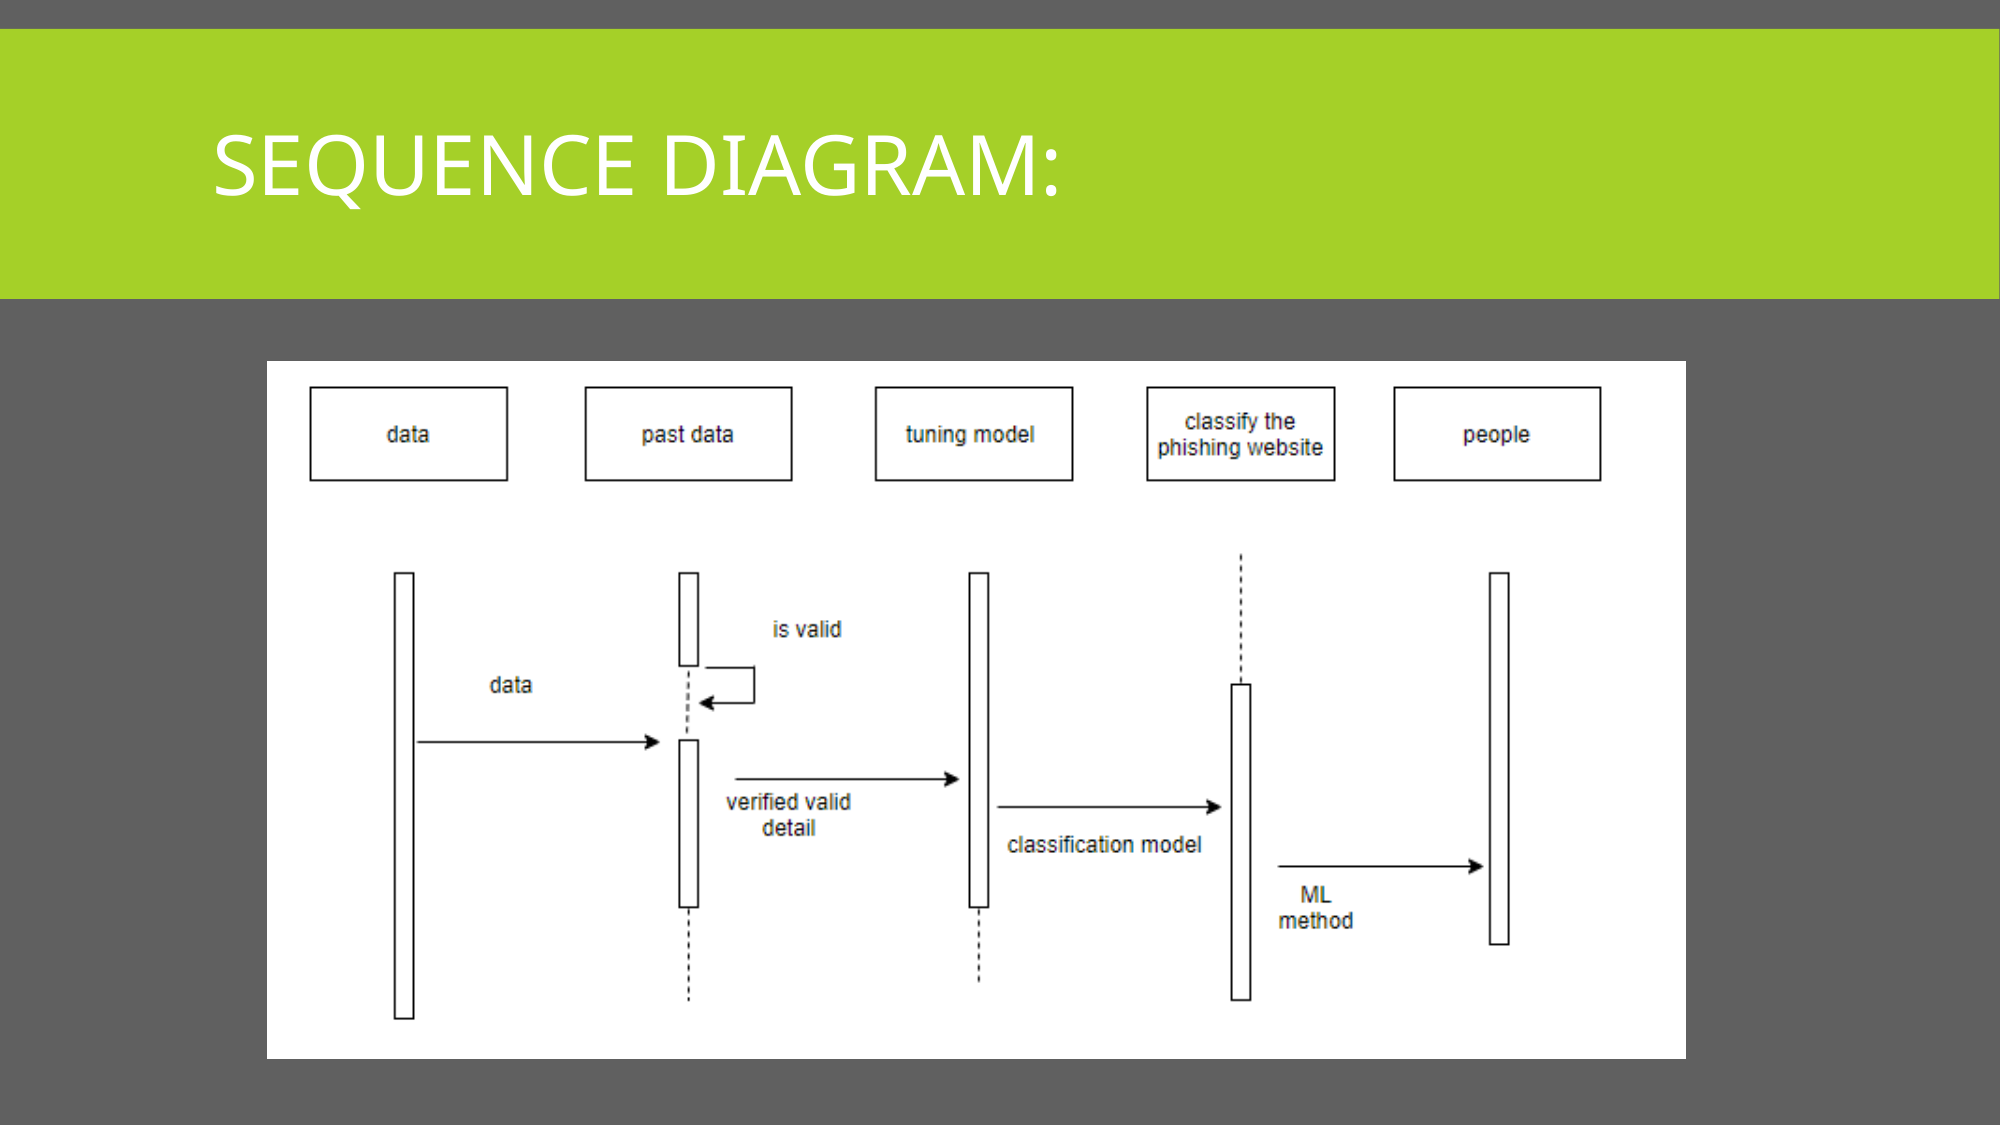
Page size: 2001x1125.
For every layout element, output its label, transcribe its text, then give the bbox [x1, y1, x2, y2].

title SEQUENCE DIAGRAM: [197, 46, 1803, 295]
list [267, 361, 1686, 1059]
